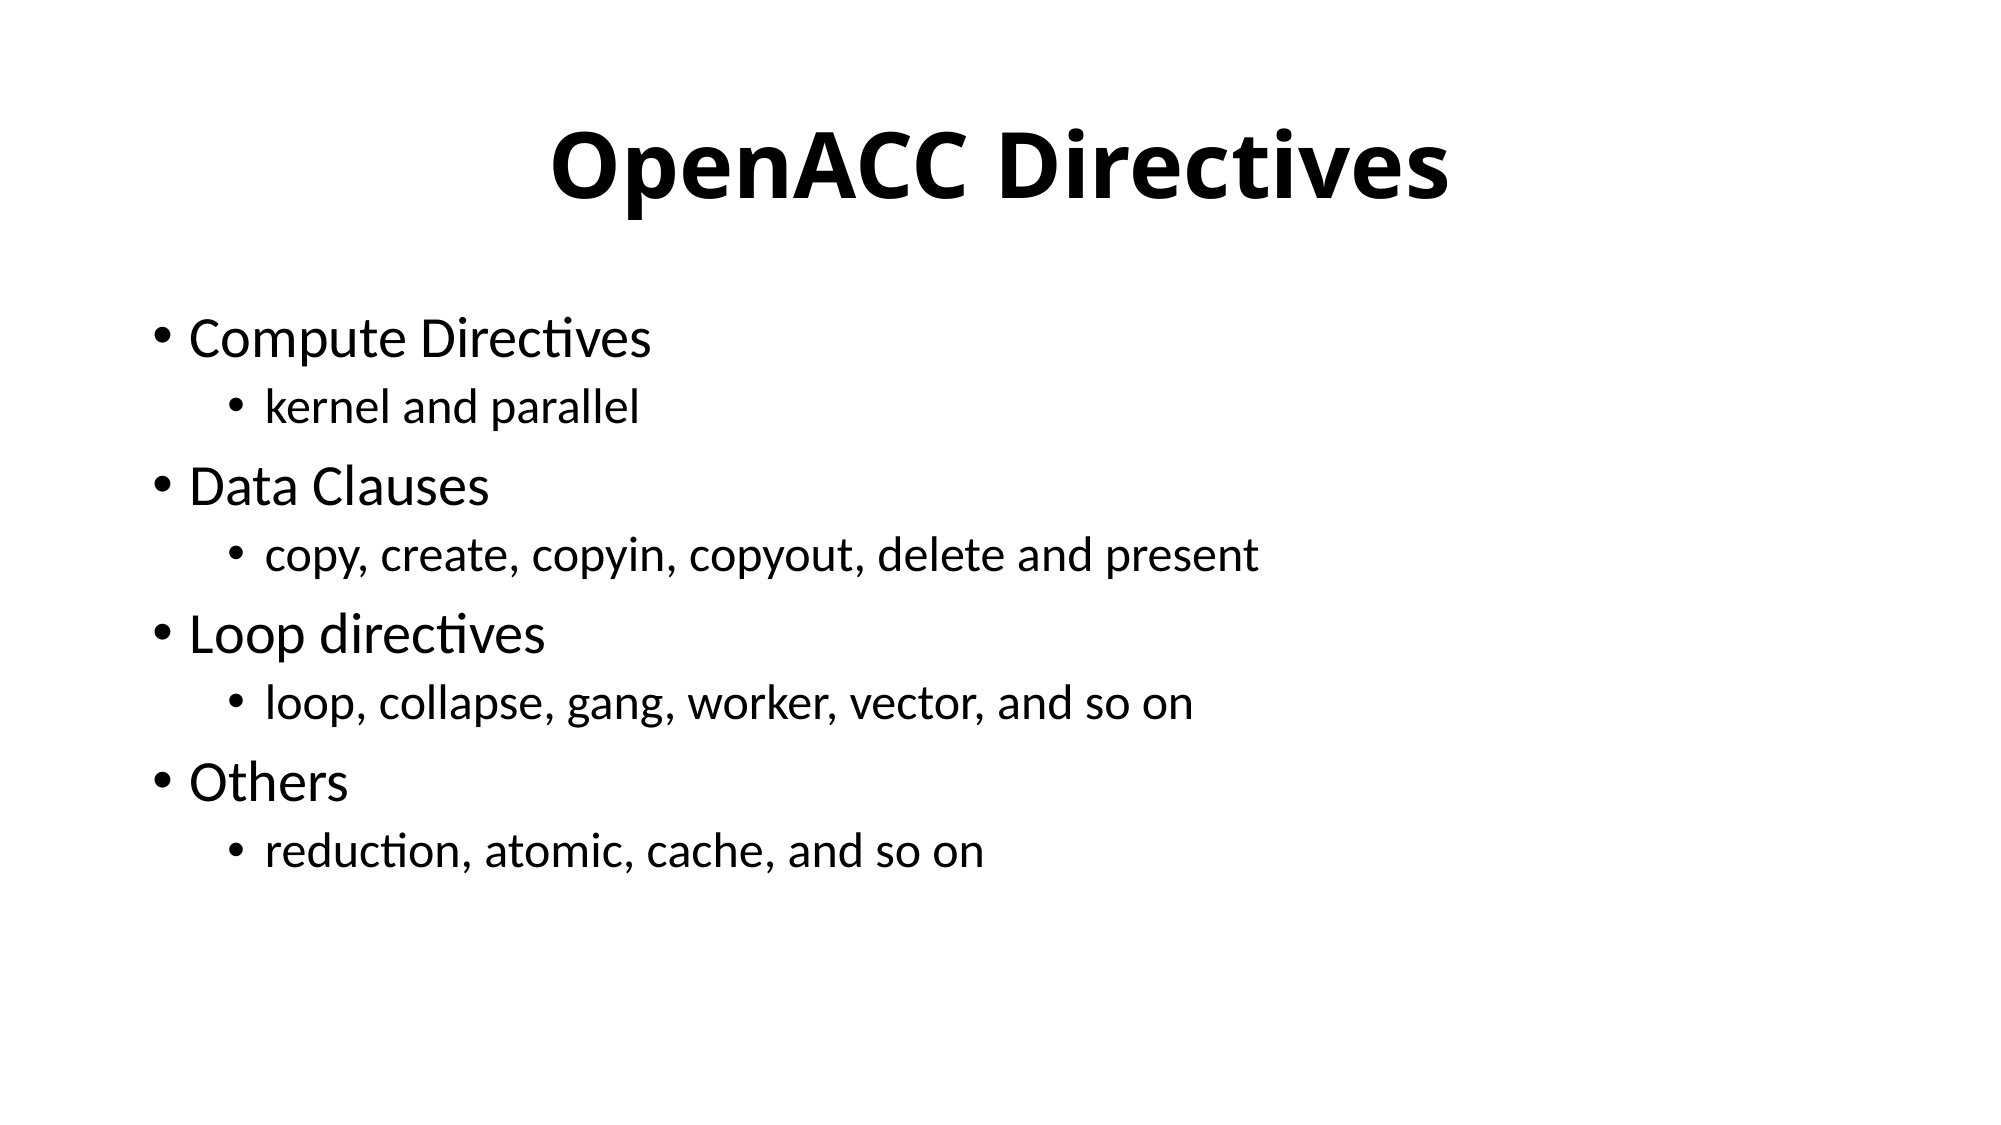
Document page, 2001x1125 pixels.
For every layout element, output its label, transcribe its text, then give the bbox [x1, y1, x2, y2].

title OpenACC Directives [137, 59, 1863, 278]
list Compute Directives kernel and parallel Data Clauses copy, create, copyin, copyout, delete and present Loop directives loop, collapse, gang, worker, vector, and so on Others reduction, atomic, cache, and so on [137, 299, 1863, 1014]
